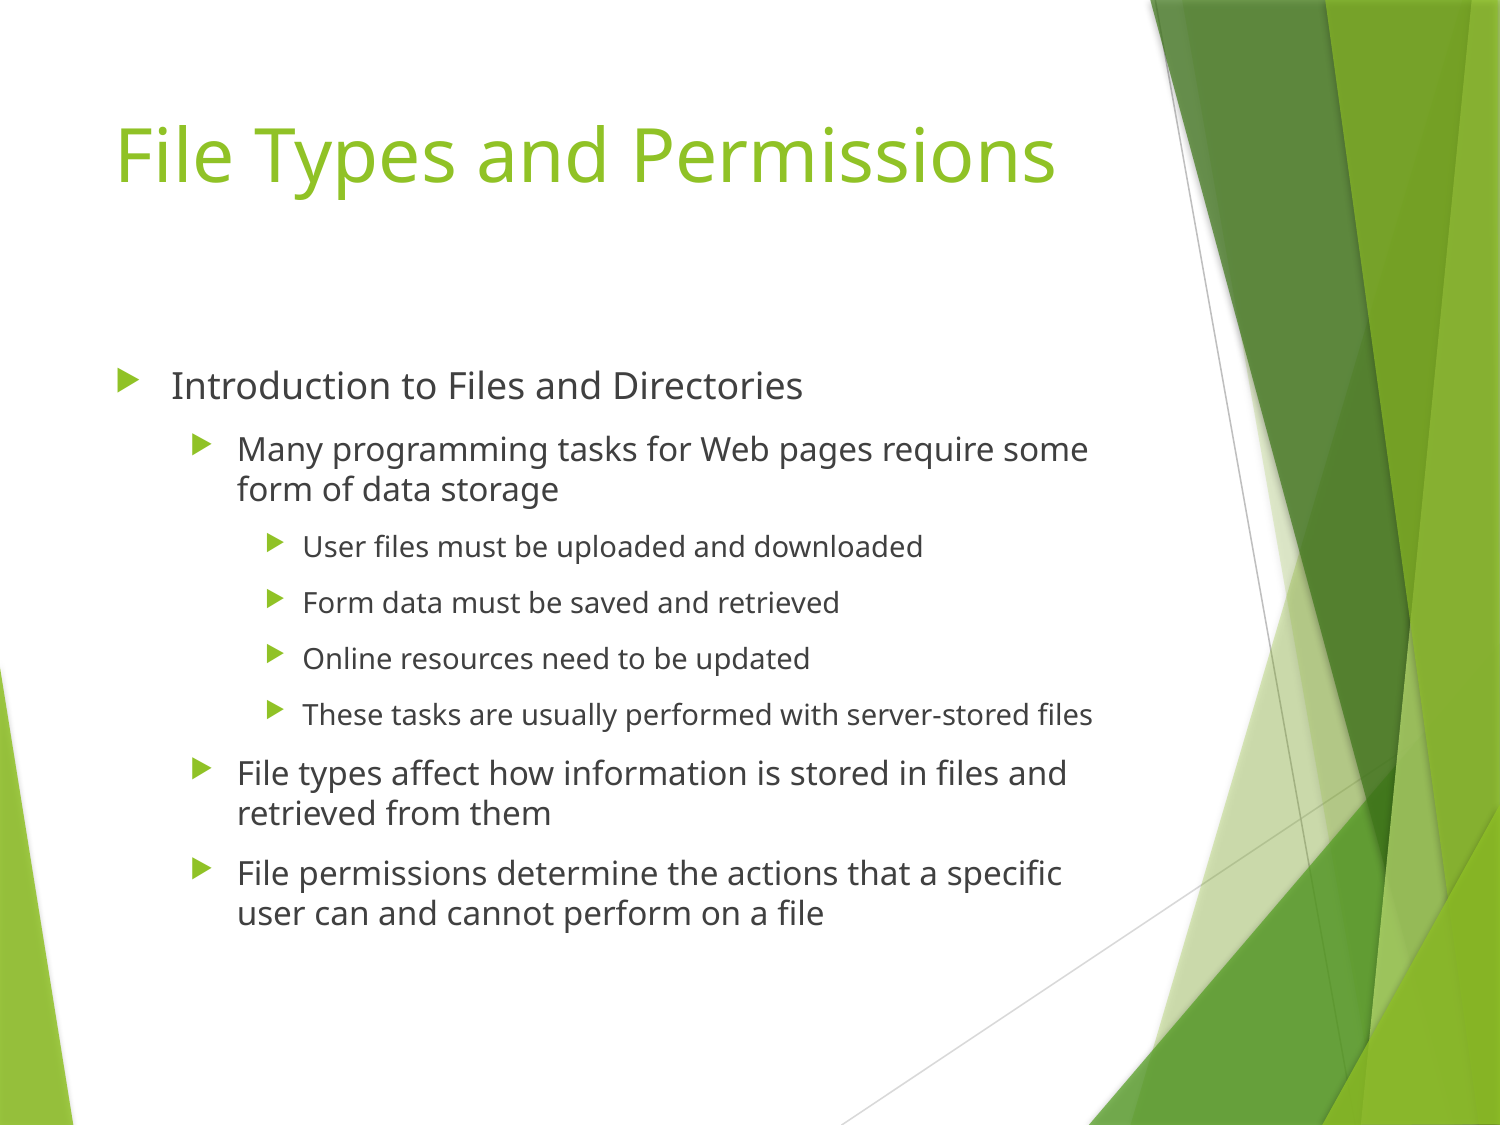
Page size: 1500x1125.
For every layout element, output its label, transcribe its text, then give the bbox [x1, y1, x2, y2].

list Introduction to Files and Directories Many programming tasks for Web pages require some form of data storage User files must be uploaded and downloaded Form data must be saved and retrieved Online resources need to be updated These tasks are usually performed with server-stored files File types affect how information is stored in files and retrieved from them File permissions determine the actions that a specific user can and cannot perform on a file [99, 354, 1142, 992]
title File Types and Permissions [99, 99, 1142, 317]
